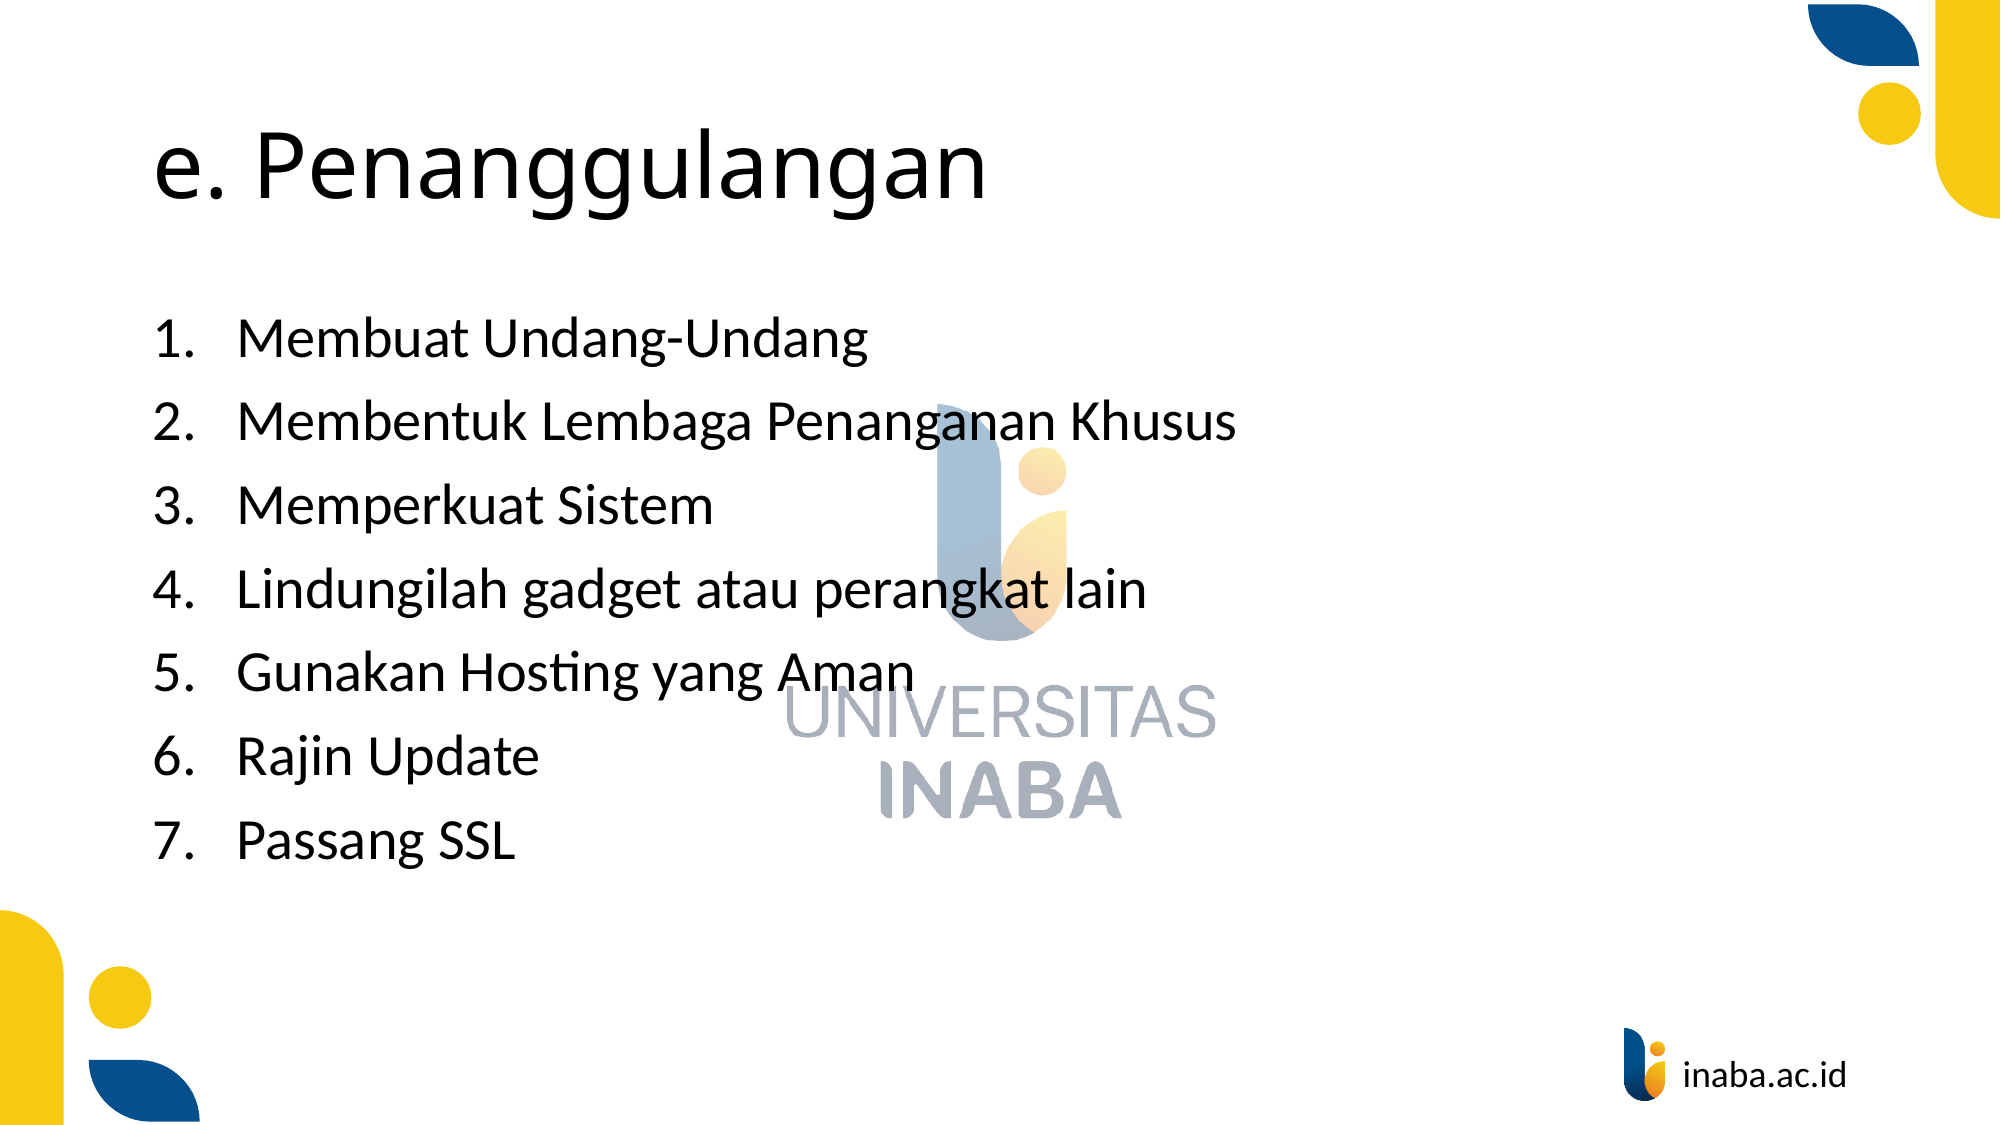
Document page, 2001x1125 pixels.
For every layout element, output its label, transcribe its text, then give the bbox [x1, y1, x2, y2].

title e. Penanggulangan [137, 59, 1863, 278]
list Membuat Undang-Undang Membentuk Lembaga Penanganan Khusus Memperkuat Sistem Lindungilah gadget atau perangkat lain Gunakan Hosting yang Aman Rajin Update Passang SSL [137, 299, 1863, 1014]
picture [1624, 1028, 1665, 1101]
